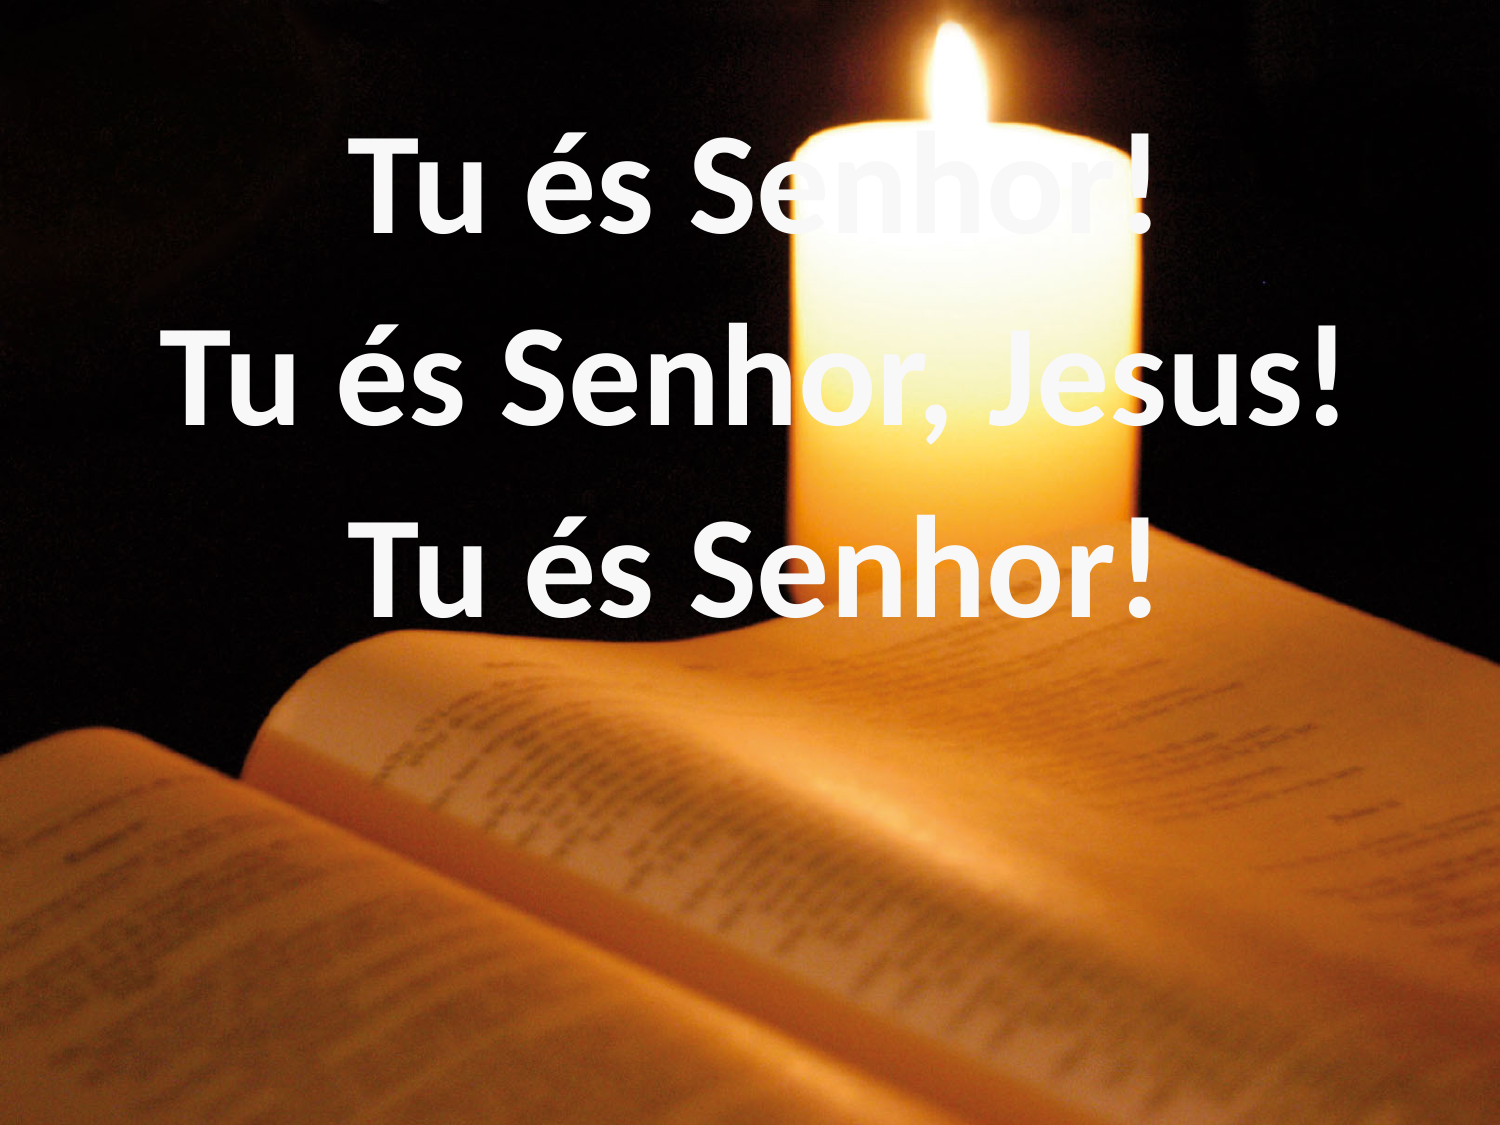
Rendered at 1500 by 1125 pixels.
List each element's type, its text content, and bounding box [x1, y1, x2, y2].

picture [0, 0, 1500, 1125]
text_box Tu és Senhor! Tu és Senhor, Jesus! Tu és Senhor! [24, 62, 1488, 655]
